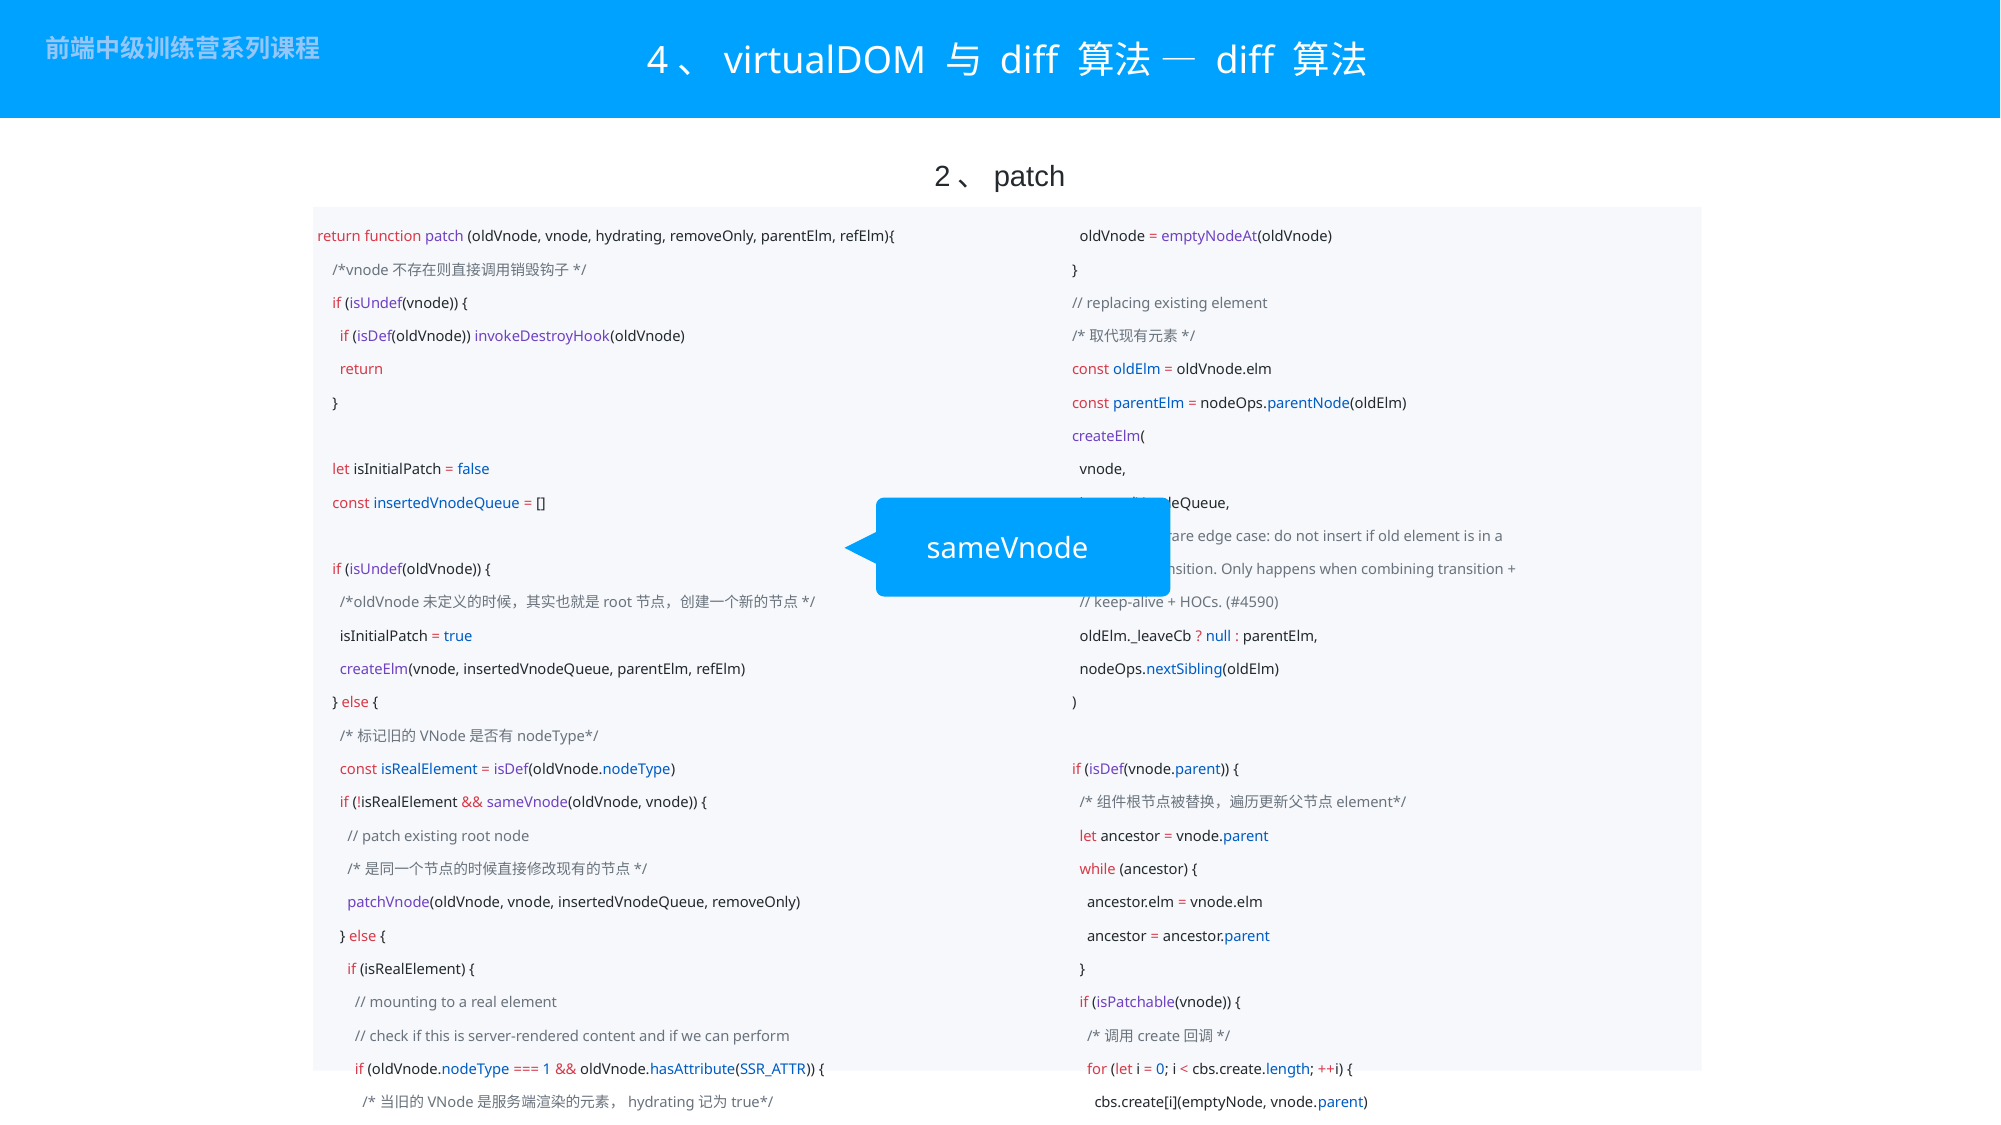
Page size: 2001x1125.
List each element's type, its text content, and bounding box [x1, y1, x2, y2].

title 4、virtualDOM 与 diff 算法 — diff 算法 [465, 9, 1550, 109]
text_box sameVnode [844, 497, 1171, 597]
list return function patch (oldVnode, vnode, hydrating, removeOnly, parentElm, refElm){ /*vnode不存在则直接调用销毁钩子*/ if (isUndef(vnode)) { if (isDef(oldVnode)) invokeDestroyHook(oldVnode) return } let isInitialPatch = false const insertedVnodeQueue = [] if (isUndef(oldVnode)) { /*oldVnode未定义的时候，其实也就是root节点，创建一个新的节点*/ isInitialPatch = true createElm(vnode, insertedVnodeQueue, parentElm, refElm) } else { /*标记旧的VNode是否有nodeType*/ const isRealElement = isDef(oldVnode.nodeType) if (!isRealElement && sameVnode(oldVnode, vnode)) { // patch existing root node /*是同一个节点的时候直接修改现有的节点*/ patchVnode(oldVnode, vnode, insertedVnodeQueue, removeOnly) } else { if (isRealElement) { // mounting to a real element // check if this is server-rendered content and if we can perform if (oldVnode.nodeType === 1 && oldVnode.hasAttribute(SSR_ATTR)) { /*当旧的VNode是服务端渲染的元素，hydrating记为true*/ oldVnode.removeAttribute(SSR_ATTR) hydrating = true } if (isTrue(hydrating)) { /*需要合并到真实DOM上*/ if (hydrate(oldVnode, vnode, insertedVnodeQueue)) { /*调用insert钩子*/ invokeInsertHook(vnode, insertedVnodeQueue, true) return oldVnode } else if (process.env.NODE_ENV !== 'production') { warn( 'The client-side rendered virtual DOM tree is not …’ ) } } /*如果不是服务端渲染或者合并到真实DOM失败，创建一个空的VNode节点替换它*/ oldVnode = emptyNodeAt(oldVnode) } // replacing existing element /*取代现有元素*/ const oldElm = oldVnode.elm const parentElm = nodeOps.parentNode(oldElm) createElm( vnode, insertedVnodeQueue, // extremely rare edge case: do not insert if old element is in a // leaving transition. Only happens when combining transition + // keep-alive + HOCs. (#4590) oldElm._leaveCb ? null : parentElm, nodeOps.nextSibling(oldElm) ) if (isDef(vnode.parent)) { /*组件根节点被替换，遍历更新父节点element*/ let ancestor = vnode.parent while (ancestor) { ancestor.elm = vnode.elm ancestor = ancestor.parent } if (isPatchable(vnode)) { /*调用create回调*/ for (let i = 0; i < cbs.create.length; ++i) { cbs.create[i](emptyNode, vnode.parent) } } } if (isDef(parentElm)) { /*移除老节点*/ removeVnodes(parentElm, [oldVnode], 0, 0) } else if (isDef(oldVnode.tag)) { /*调用destroy钩子*/ invokeDestroyHook(oldVnode) } } } … } [313, 206, 1702, 1071]
text_box 2、patch [928, 126, 1072, 199]
